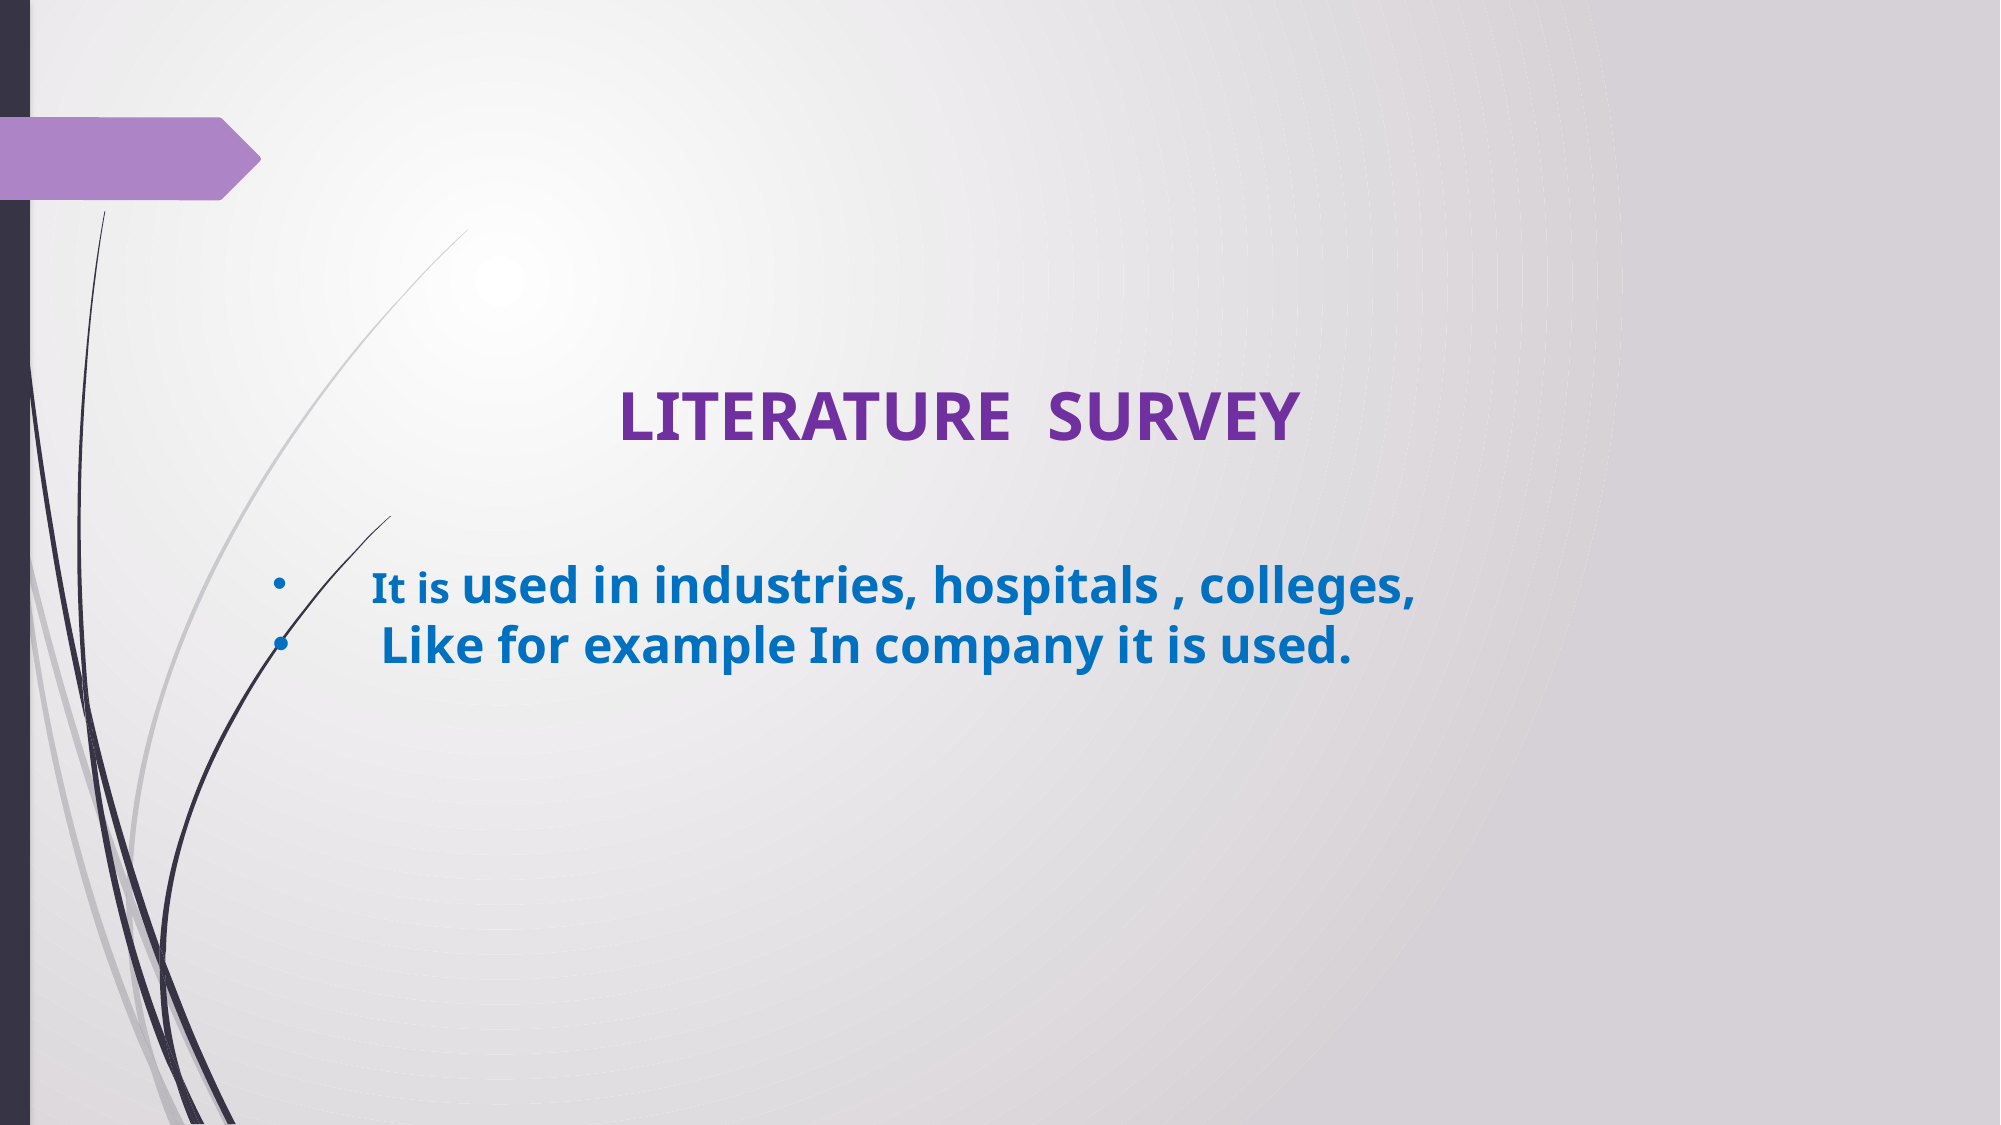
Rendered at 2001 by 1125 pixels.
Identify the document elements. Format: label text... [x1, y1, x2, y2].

text_box LITERATURE SURVEY It is used in industries, hospitals , colleges, Like for example In company it is used. [257, 366, 1872, 681]
